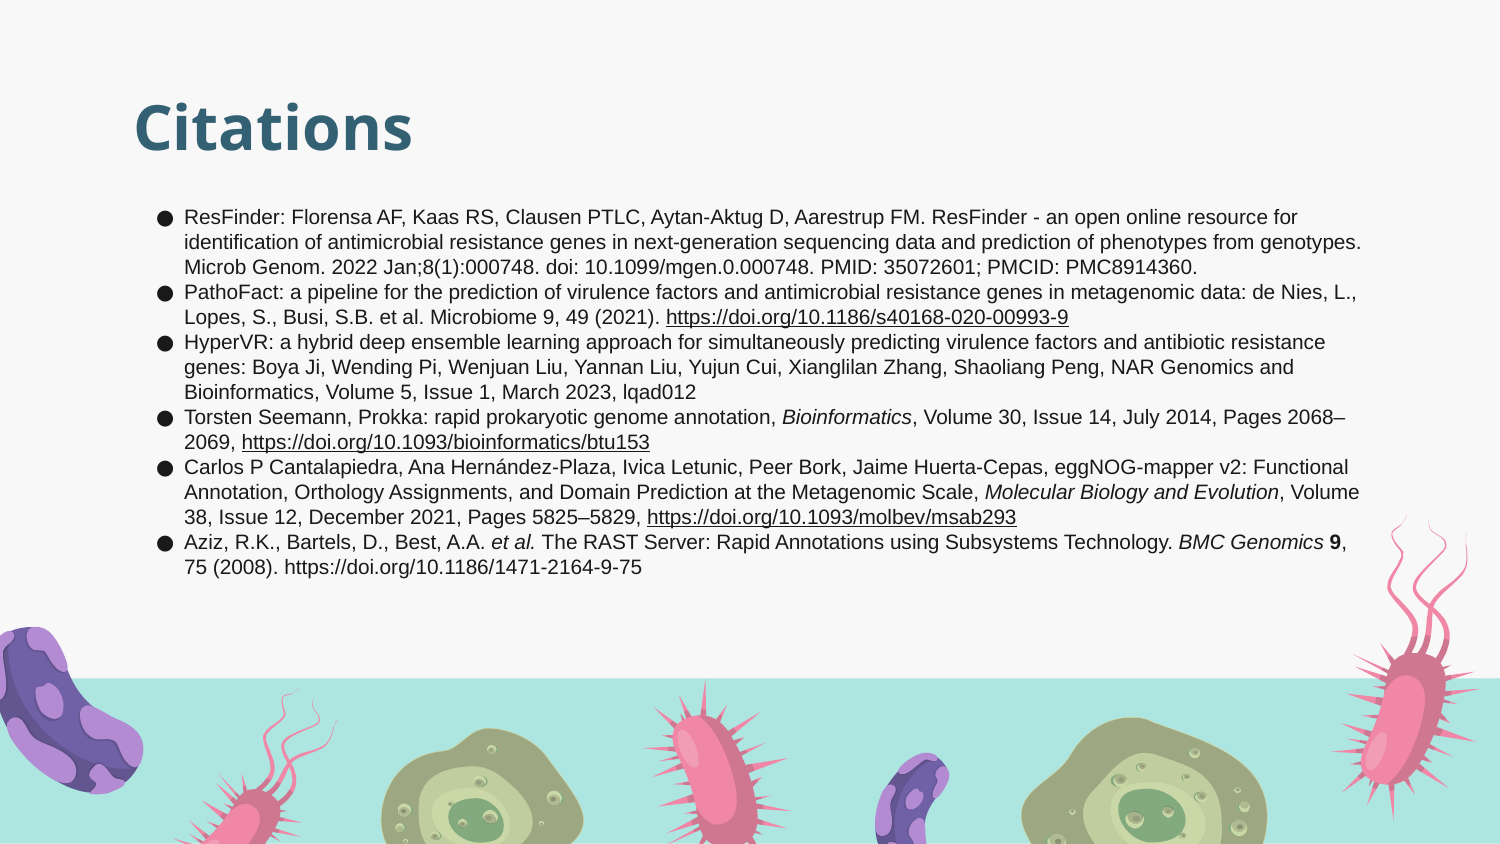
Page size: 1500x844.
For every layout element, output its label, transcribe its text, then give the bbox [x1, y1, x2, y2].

title Citations [118, 72, 1382, 167]
list ResFinder: Florensa AF, Kaas RS, Clausen PTLC, Aytan-Aktug D, Aarestrup FM. ResFinder - an open online resource for identification of antimicrobial resistance genes in next-generation sequencing data and prediction of phenotypes from genotypes. Microb Genom. 2022 Jan;8(1):000748. doi: 10.1099/mgen.0.000748. PMID: 35072601; PMCID: PMC8914360. PathoFact: a pipeline for the prediction of virulence factors and antimicrobial resistance genes in metagenomic data: de Nies, L., Lopes, S., Busi, S.B. et al. Microbiome 9, 49 (2021). https://doi.org/10.1186/s40168-020-00993-9 HyperVR: a hybrid deep ensemble learning approach for simultaneously predicting virulence factors and antibiotic resistance genes: Boya Ji, Wending Pi, Wenjuan Liu, Yannan Liu, Yujun Cui, Xianglilan Zhang, Shaoliang Peng, NAR Genomics and Bioinformatics, Volume 5, Issue 1, March 2023, lqad012 Torsten Seemann, Prokka: rapid prokaryotic genome annotation, Bioinformatics, Volume 30, Issue 14, July 2014, Pages 2068–2069, https://doi.org/10.1093/bioinformatics/btu153 Carlos P Cantalapiedra, Ana Hernández-Plaza, Ivica Letunic, Peer Bork, Jaime Huerta-Cepas, eggNOG-mapper v2: Functional Annotation, Orthology Assignments, and Domain Prediction at the Metagenomic Scale, Molecular Biology and Evolution, Volume 38, Issue 12, December 2021, Pages 5825–5829, https://doi.org/10.1093/molbev/msab293 Aziz, R.K., Bartels, D., Best, A.A. et al. The RAST Server: Rapid Annotations using Subsystems Technology. BMC Genomics 9, 75 (2008). https://doi.org/10.1186/1471-2164-9-75 [118, 189, 1382, 750]
